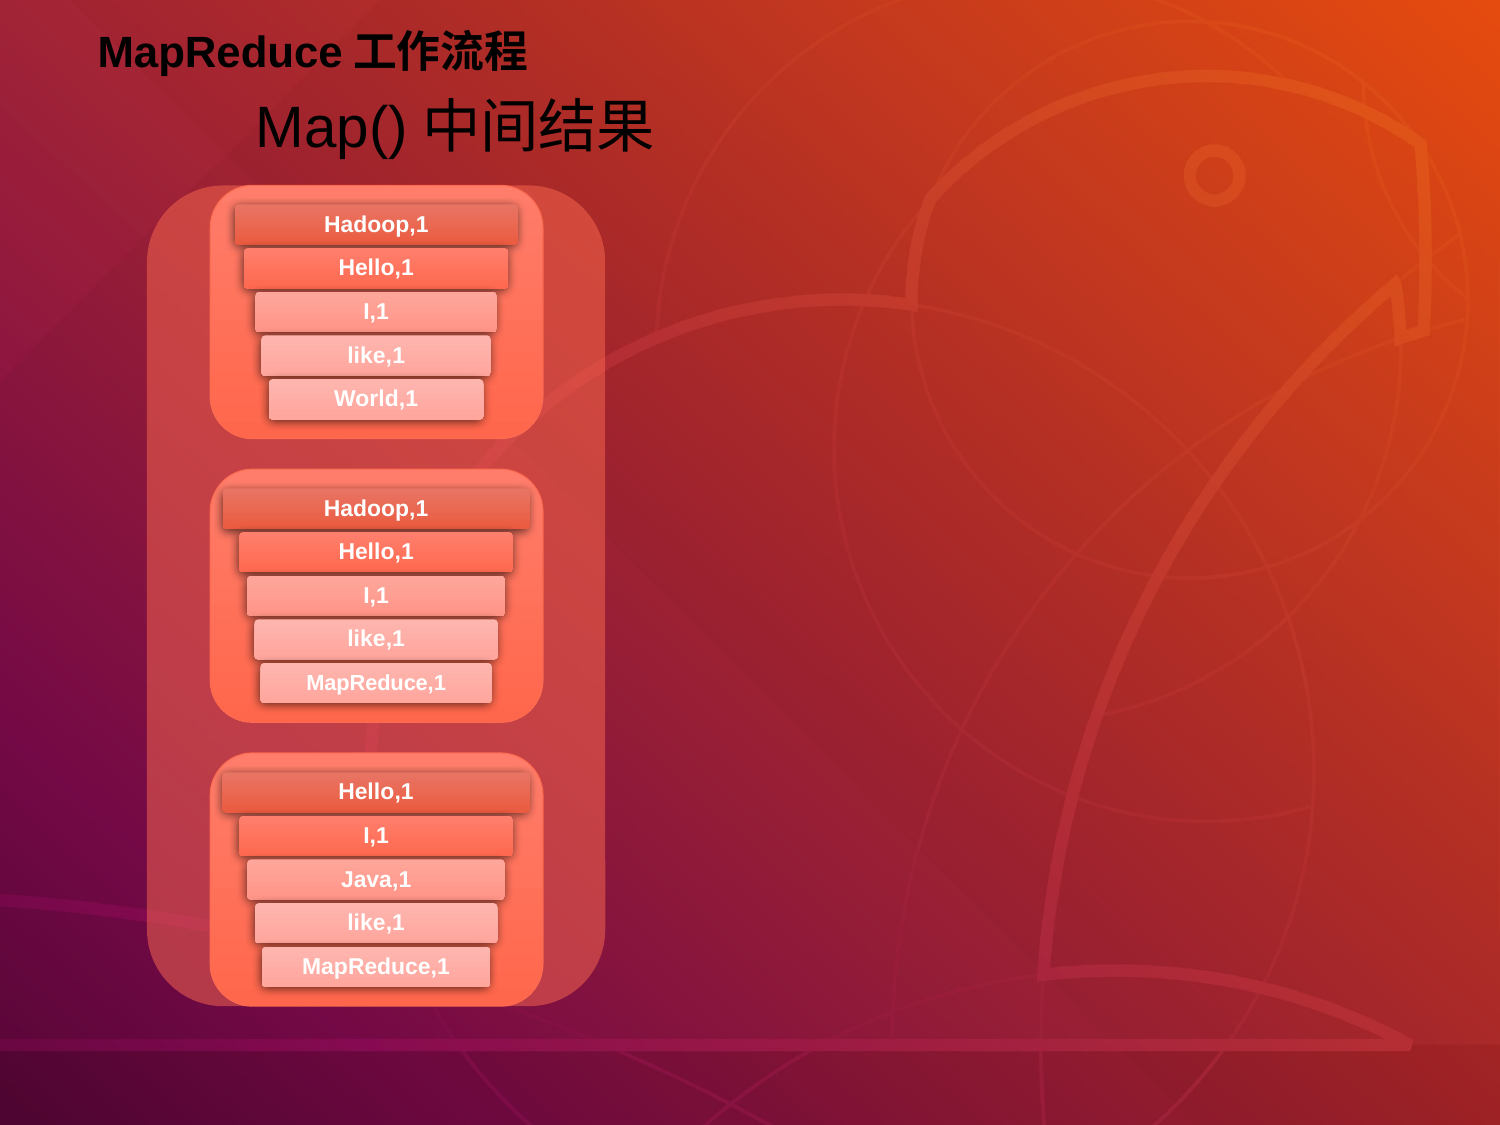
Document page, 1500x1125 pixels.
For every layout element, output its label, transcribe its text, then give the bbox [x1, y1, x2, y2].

text_box I,1 [239, 815, 514, 857]
text_box MapReduce,1 [260, 662, 492, 704]
text_box MapReduce工作流程 [82, 0, 1418, 85]
text_box Hello,1 [222, 772, 530, 813]
text_box like,1 [254, 619, 499, 660]
picture [0, 0, 1500, 1125]
text_box [146, 185, 606, 1007]
text_box Hello,1 [243, 248, 509, 289]
text_box World,1 [268, 379, 484, 420]
text_box Map()中间结果 [241, 85, 750, 167]
text_box Hadoop,1 [222, 488, 530, 529]
text_box [209, 752, 544, 1007]
text_box [209, 468, 544, 723]
text_box MapReduce,1 [261, 946, 491, 987]
text_box like,1 [261, 335, 492, 377]
text_box Hello,1 [239, 532, 514, 573]
text_box [209, 184, 544, 440]
text_box I,1 [255, 291, 498, 333]
text_box Hadoop,1 [234, 204, 518, 245]
text_box Java,1 [247, 859, 506, 900]
text_box I,1 [246, 575, 506, 617]
text_box like,1 [254, 903, 498, 944]
